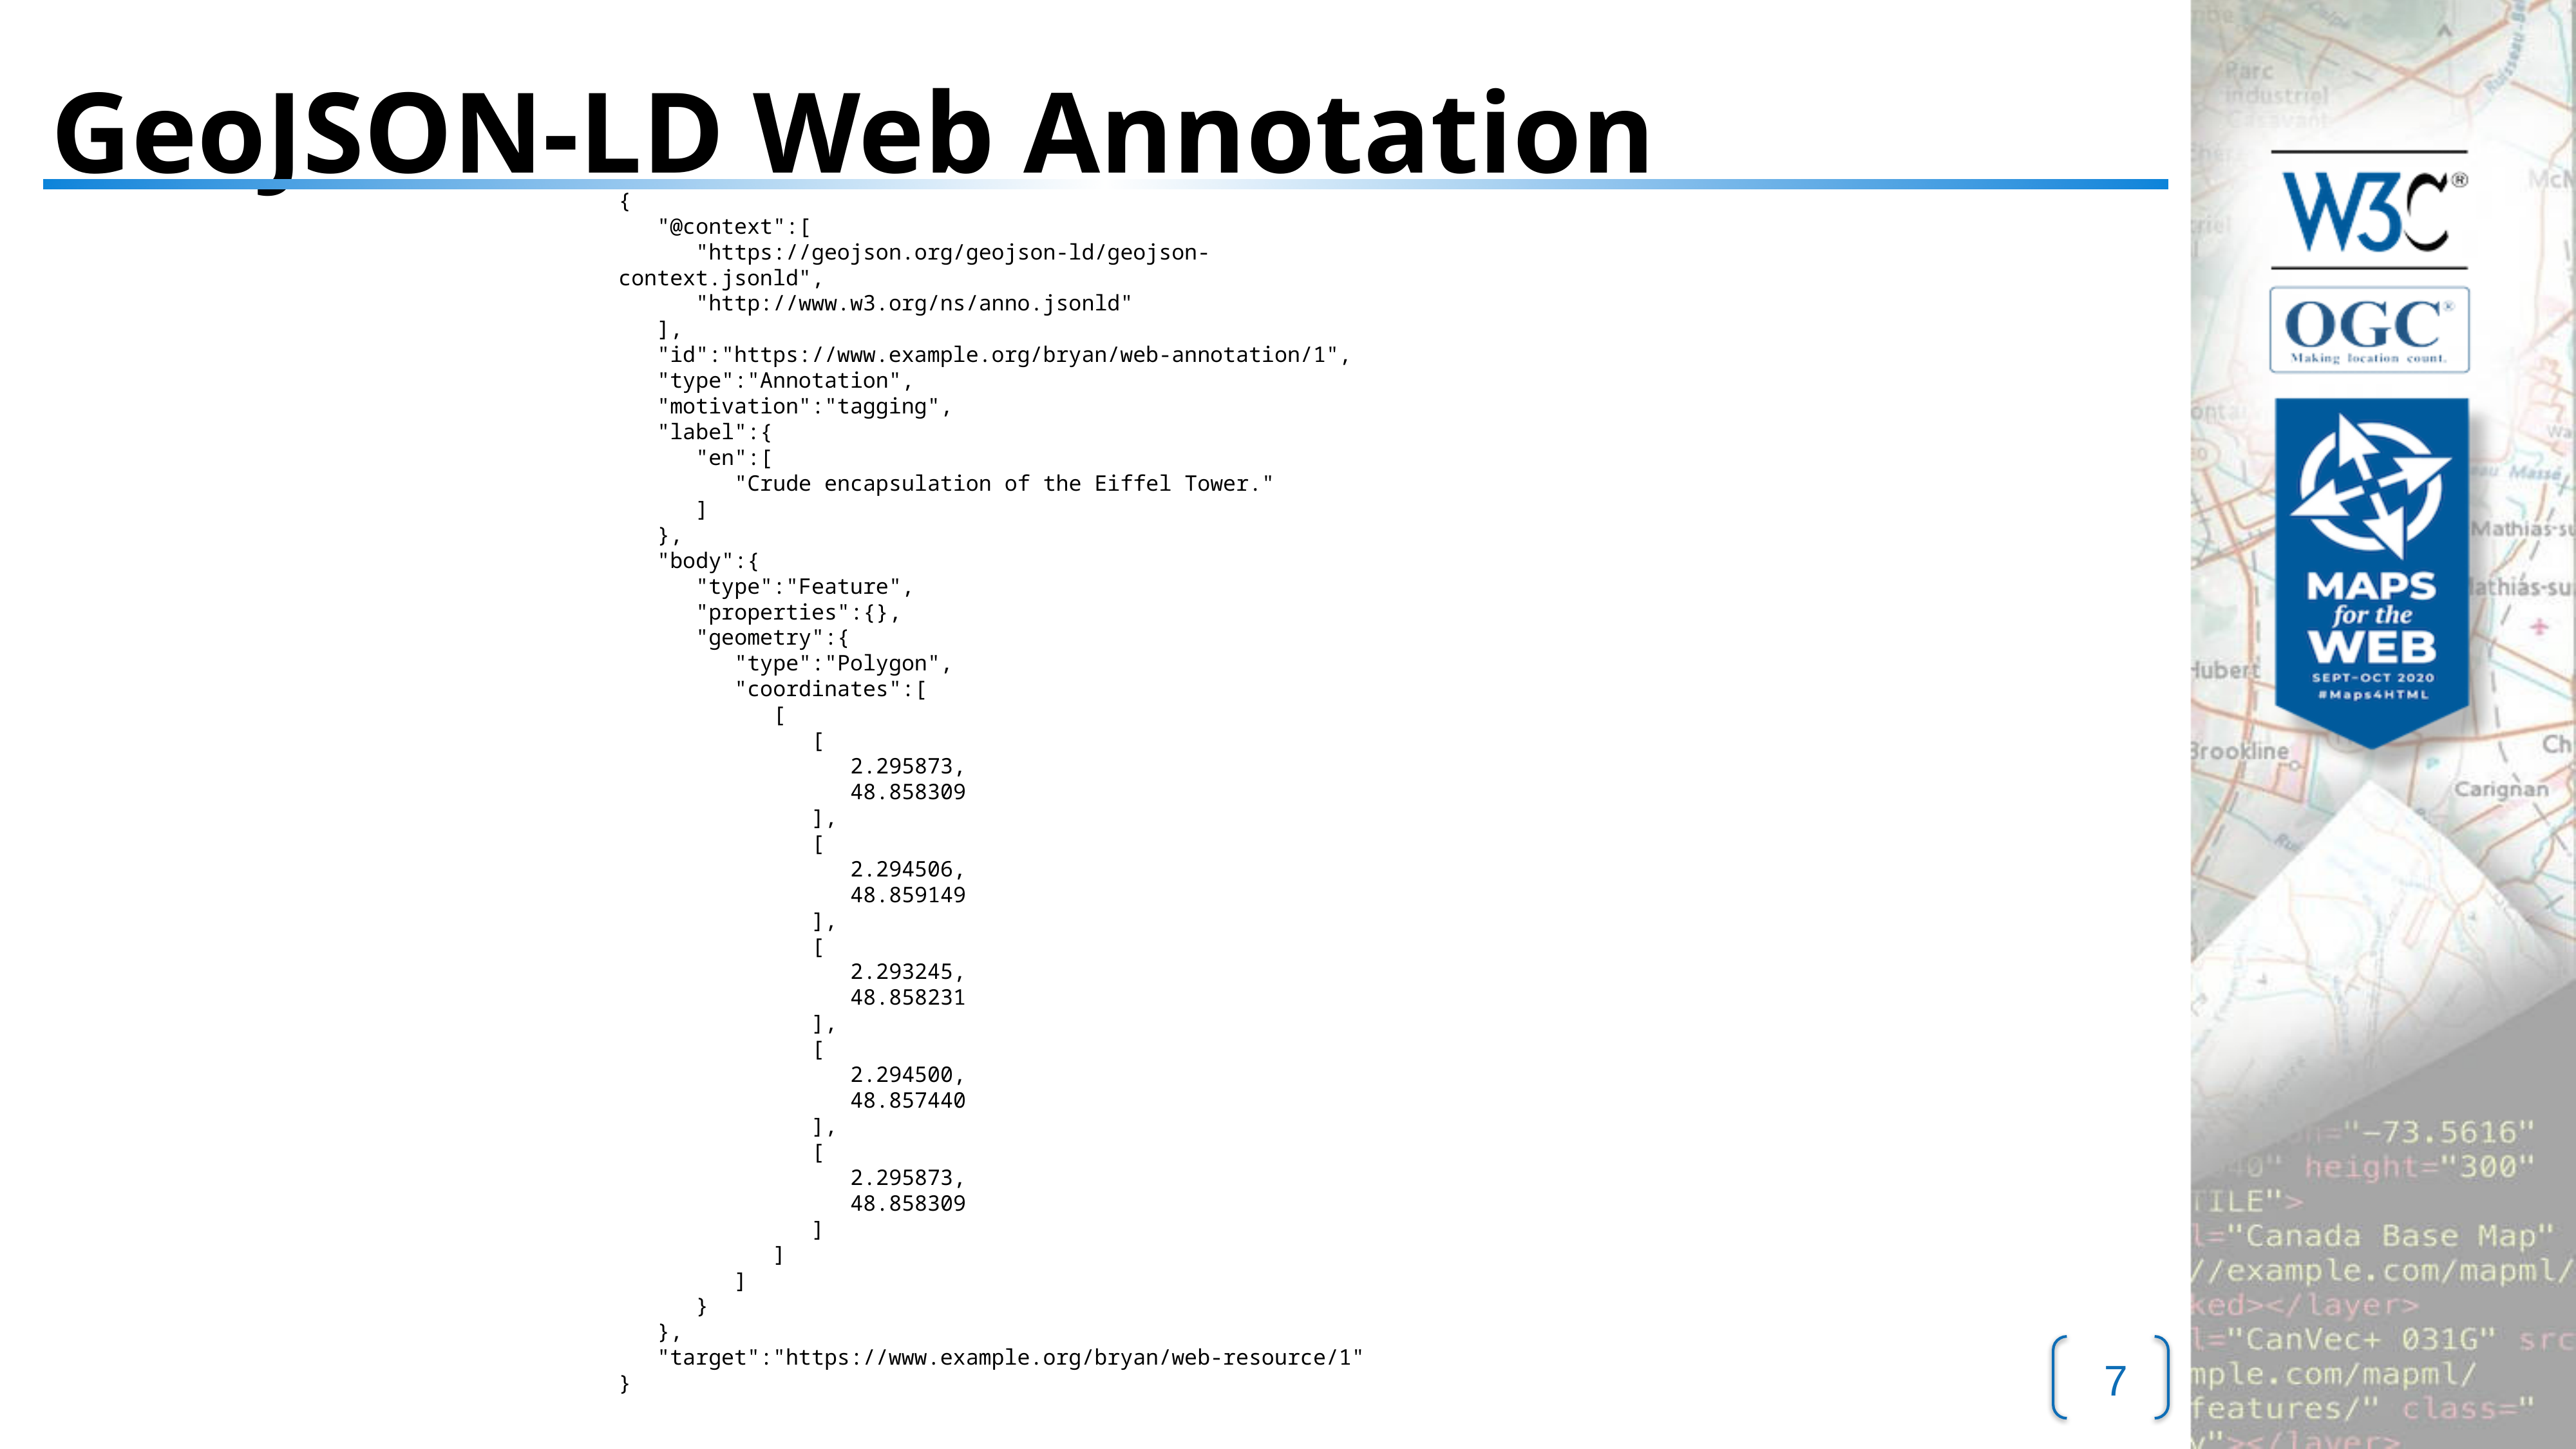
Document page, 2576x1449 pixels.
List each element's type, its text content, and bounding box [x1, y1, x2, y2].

title GeoJSON-LD Web Annotation [43, 198, 1693, 258]
text_box { "@context":[ "https://geojson.org/geojson-ld/geojson-context.jsonld", "http://www.w3.org/ns/anno.jsonld" ], "id":"https://www.example.org/bryan/web-annotation/1", "type":"Annotation", "motivation":"tagging", "label":{ "en":[ "Crude encapsulation of the Eiffel Tower." ] }, "body":{ "type":"Feature", "properties":{}, "geometry":{ "type":"Polygon", "coordinates":[ [ [ 2.295873, 48.858309 ], [ 2.294506, 48.859149 ], [ 2.293245, 48.858231 ], [ 2.294500, 48.857440 ], [ 2.295873, 48.858309 ] ] ] } }, "target":"https://www.example.org/bryan/web-resource/1" } [611, 290, 1414, 1291]
picture [0, 0, 2576, 1449]
title GeoJSON-LD Web Annotation [43, 0, 1693, 176]
text_box [2053, 1336, 2168, 1419]
